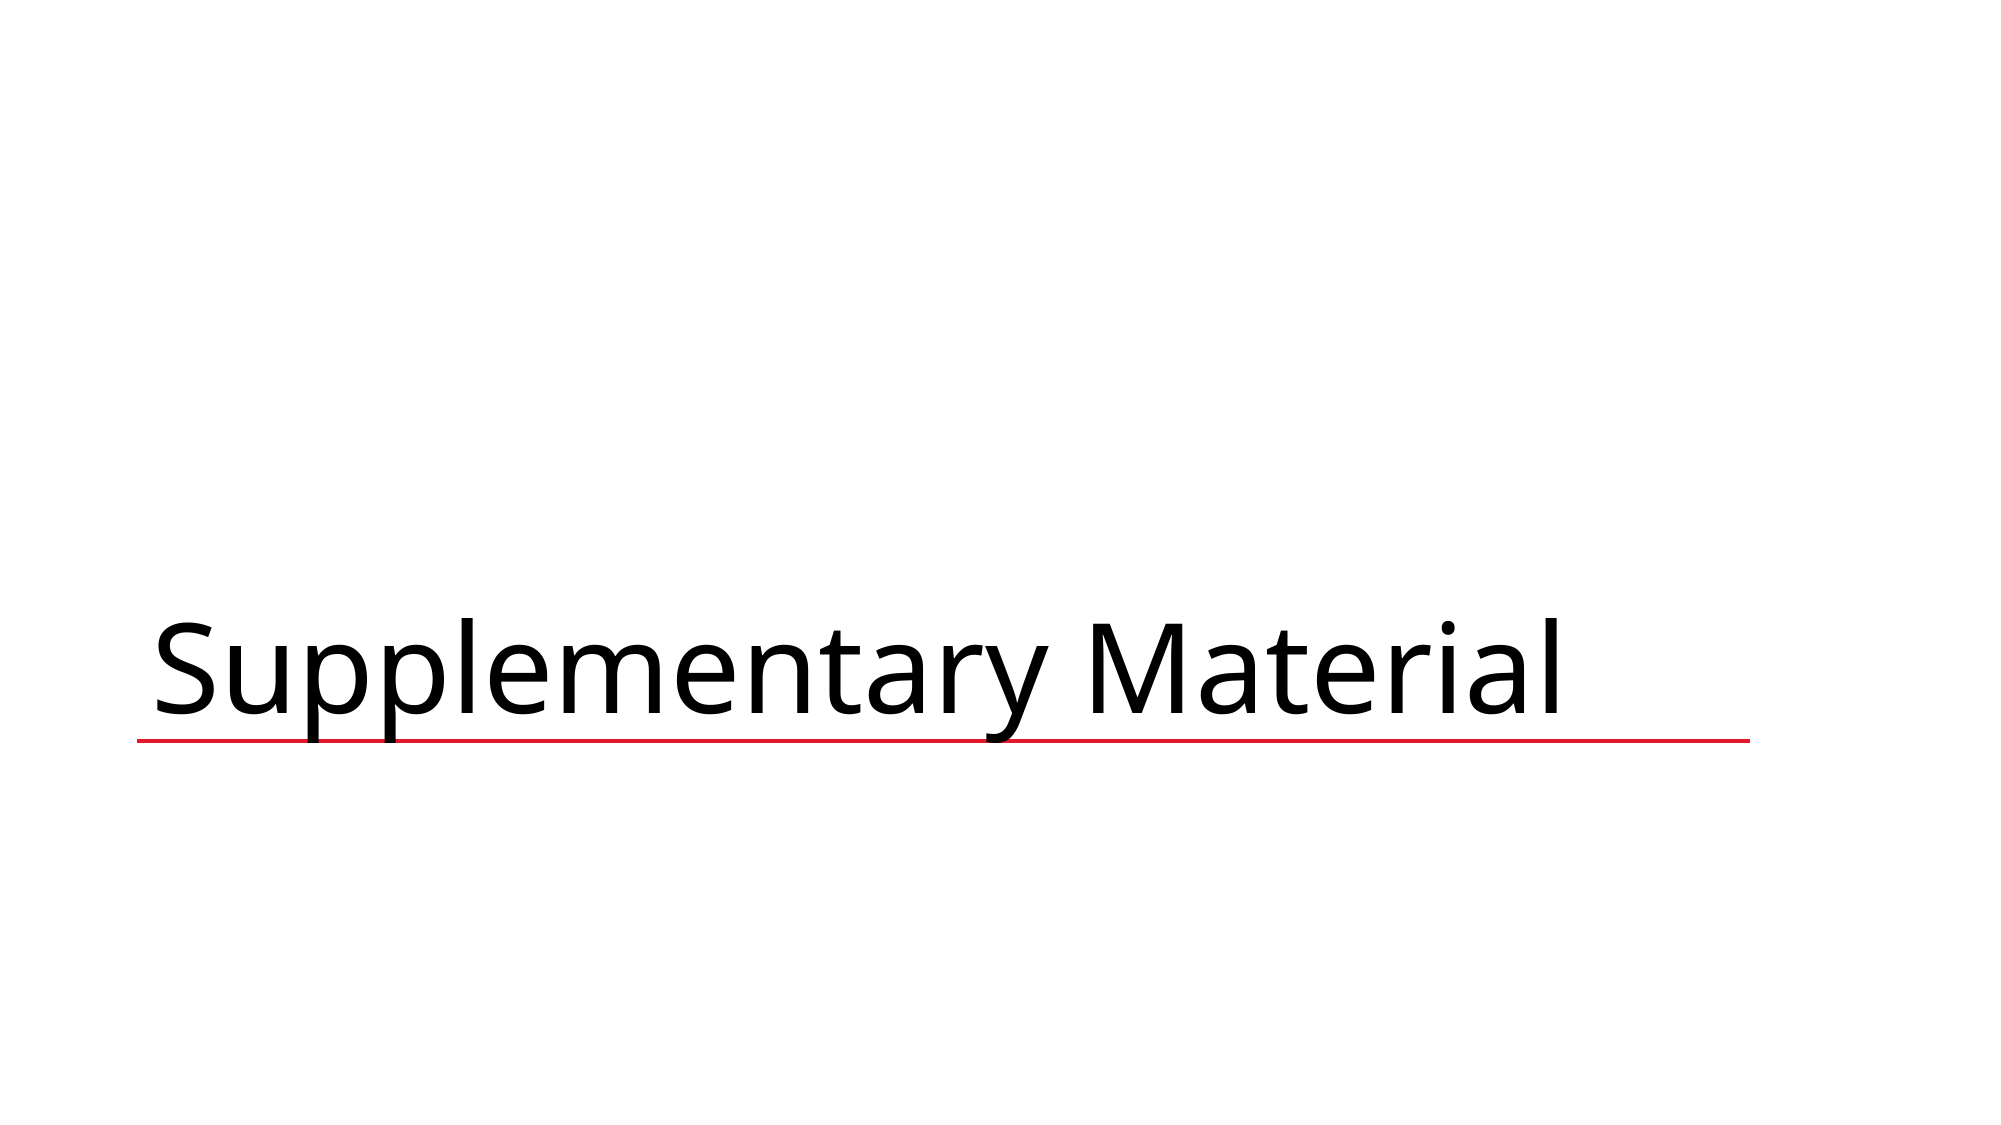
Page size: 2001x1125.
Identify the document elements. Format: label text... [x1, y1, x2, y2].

title Supplementary Material [136, 280, 1862, 749]
